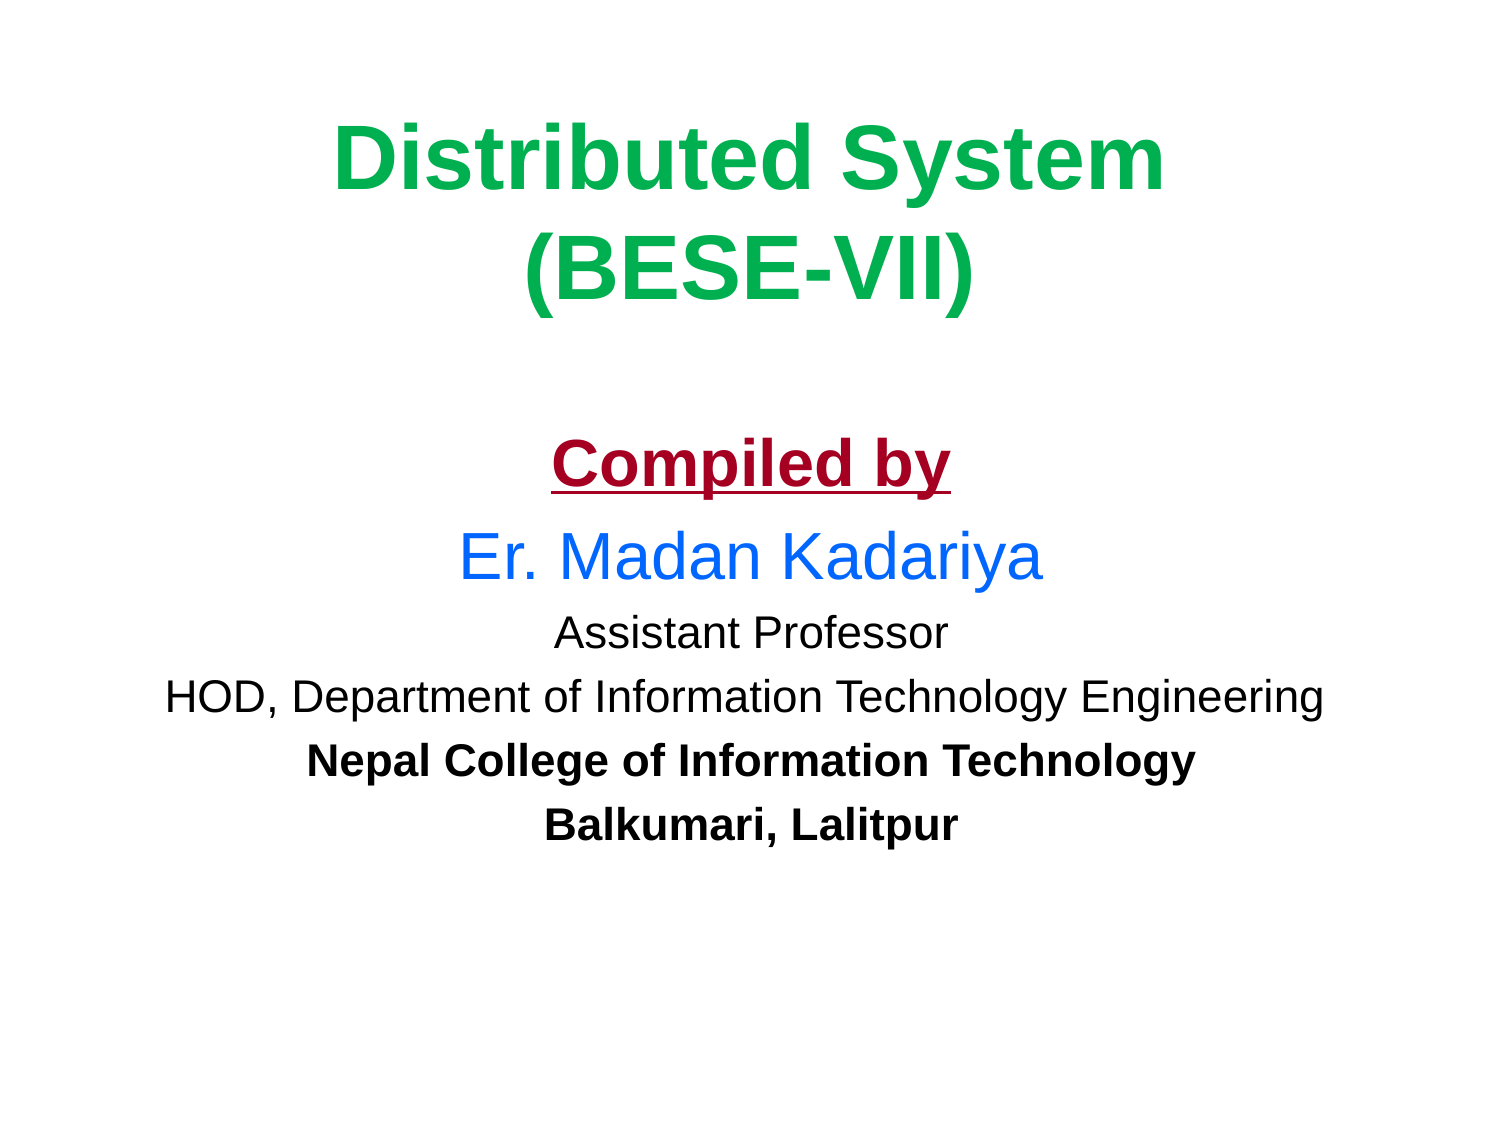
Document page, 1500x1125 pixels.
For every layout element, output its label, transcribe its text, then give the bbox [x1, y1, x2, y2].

title Distributed System (BESE-VII) [112, 87, 1388, 329]
subtitle Compiled by Er. Madan Kadariya Assistant Professor HOD, Department of Information Technology Engineering Nepal College of Information Technology Balkumari, Lalitpur [114, 412, 1389, 913]
